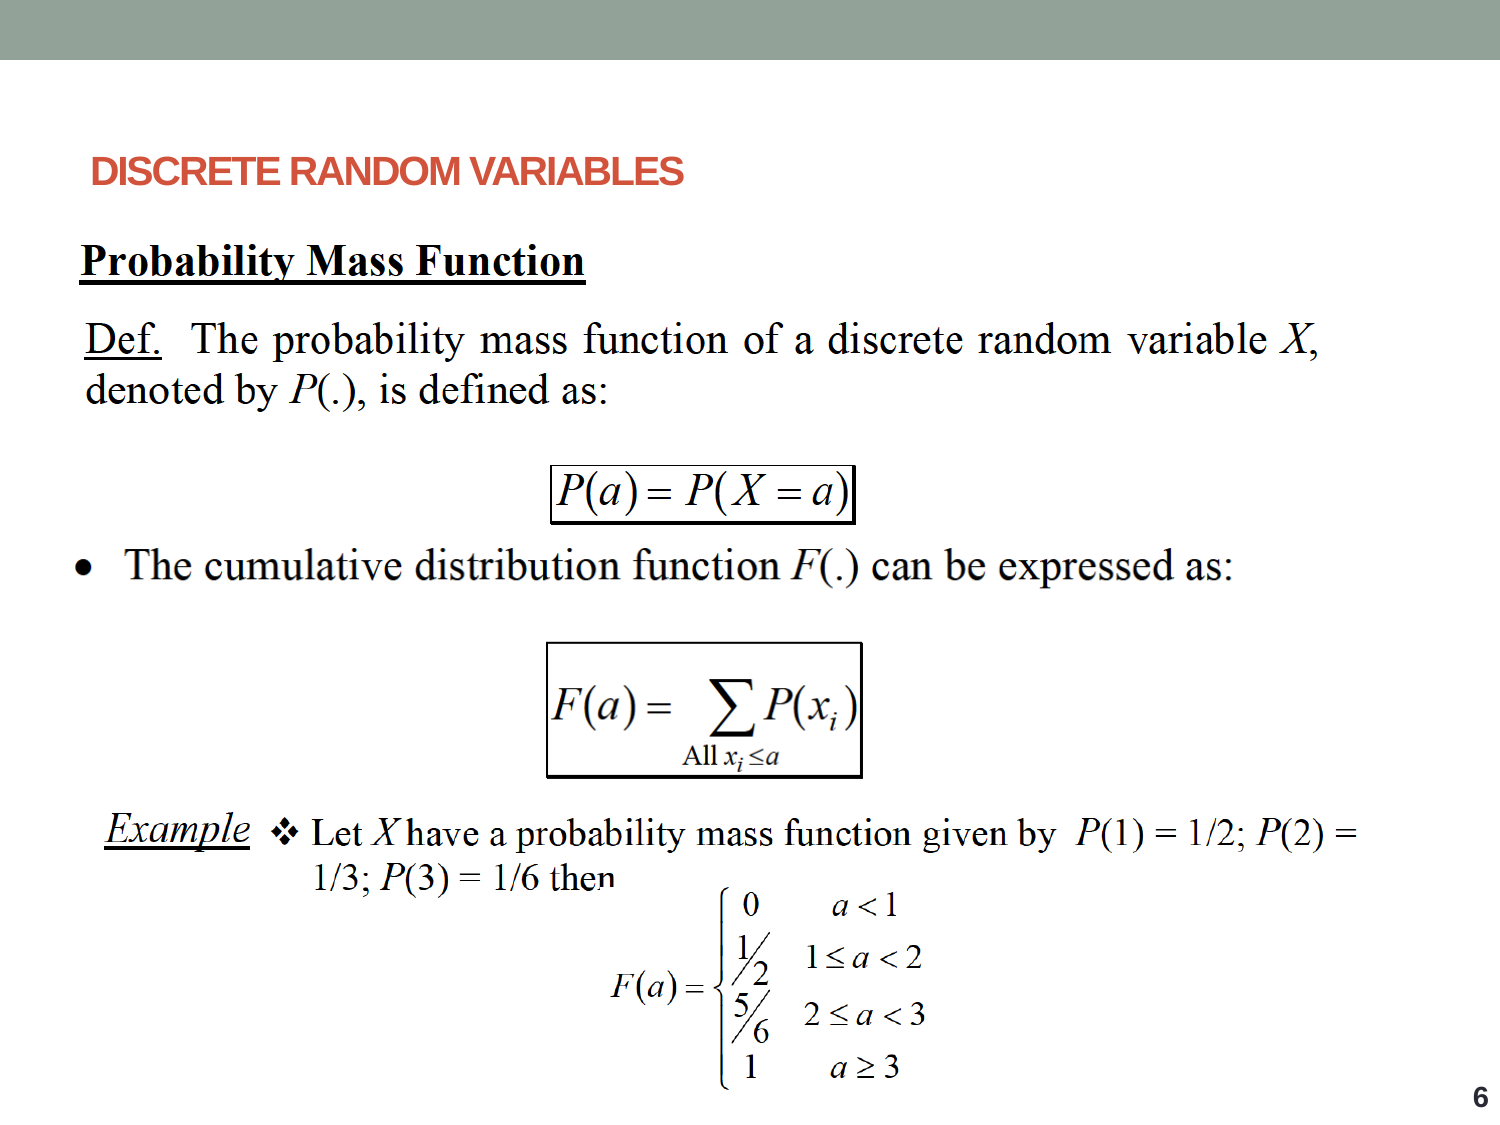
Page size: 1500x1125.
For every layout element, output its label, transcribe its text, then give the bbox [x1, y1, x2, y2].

slide_number 6 [1329, 1068, 1500, 1123]
picture [63, 312, 1339, 542]
picture [72, 237, 598, 296]
title DISCRETE RANDOM VARIABLES [75, 87, 1425, 250]
picture [99, 808, 1388, 1094]
picture [62, 543, 1351, 788]
